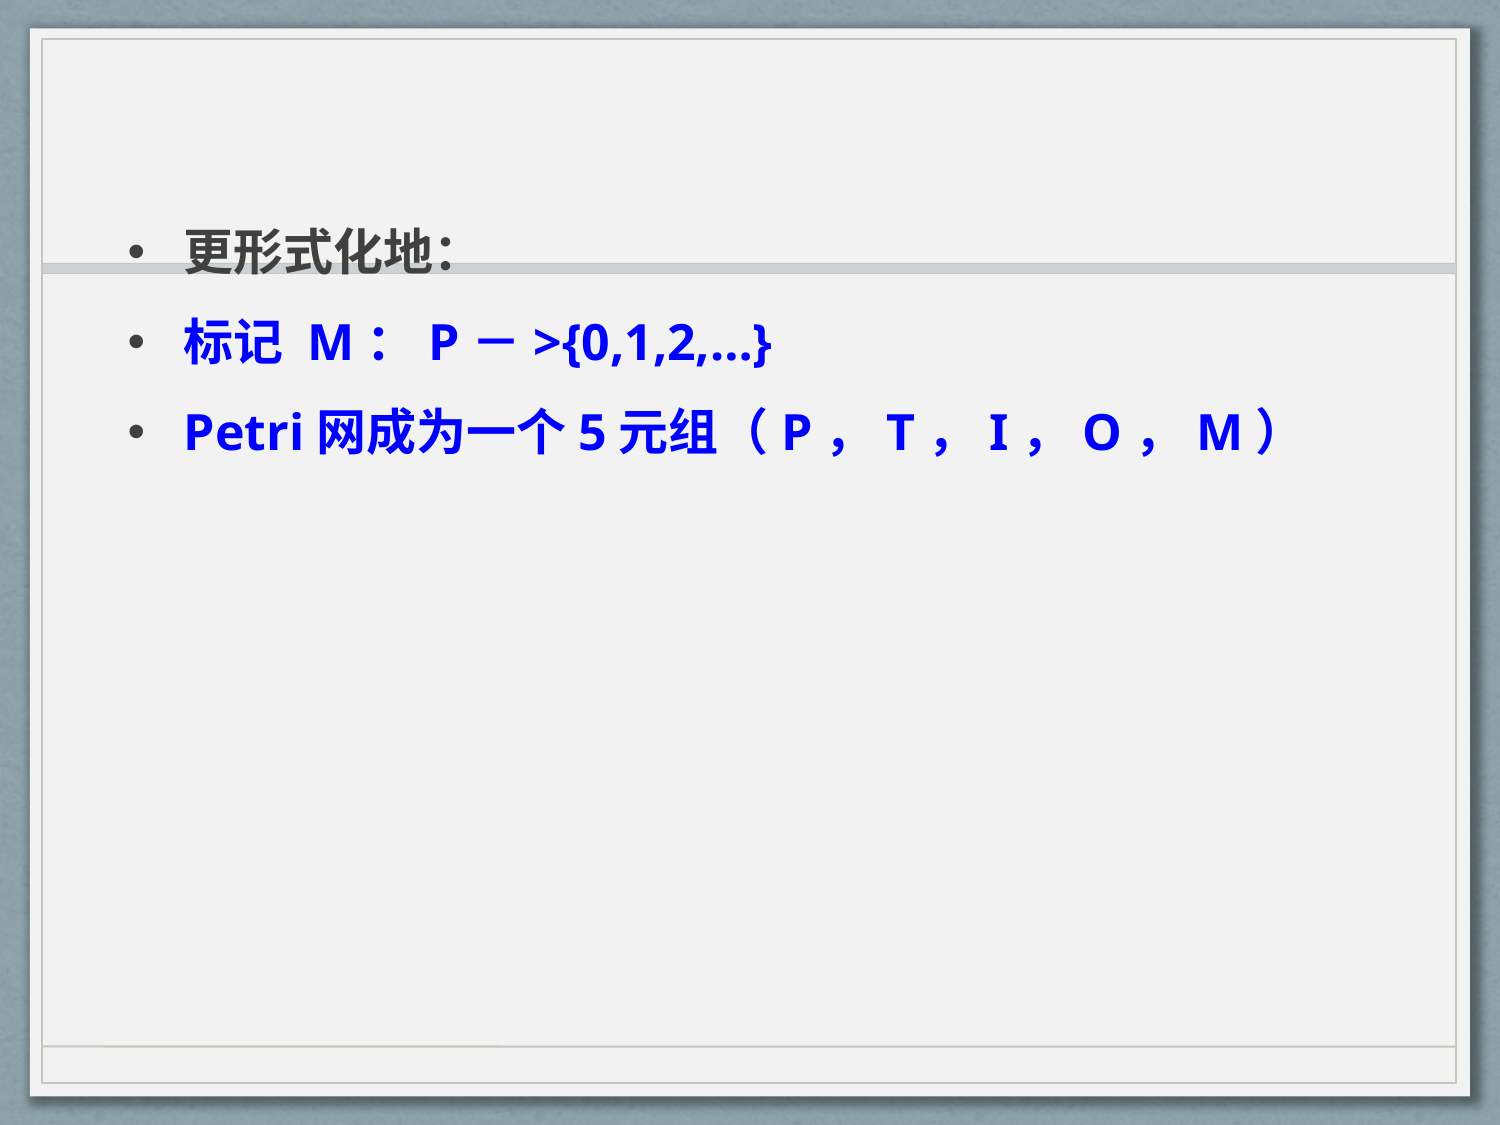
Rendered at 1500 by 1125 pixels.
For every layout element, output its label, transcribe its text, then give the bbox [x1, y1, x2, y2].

list 更形式化地： 标记 M：P－>{0,1,2,…} Petri网成为一个5元组（P，T，I，O，M） [112, 183, 1424, 634]
